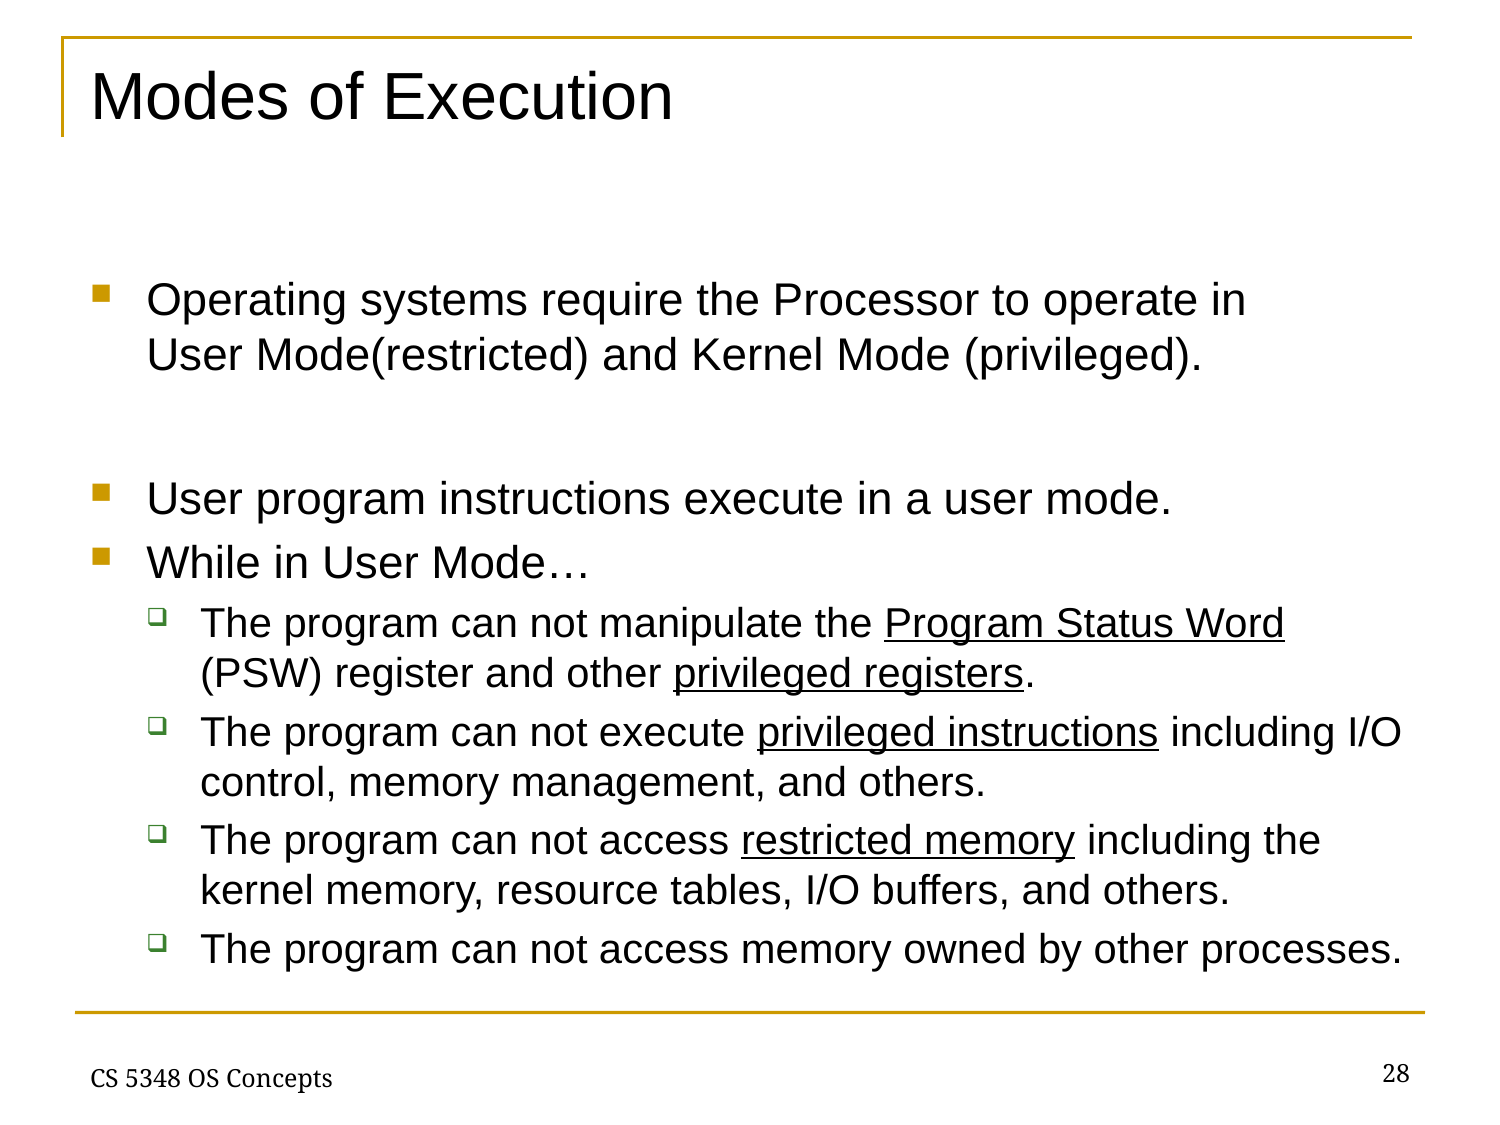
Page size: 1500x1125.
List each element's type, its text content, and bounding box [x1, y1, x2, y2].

list Operating systems require the Processor to operate in User Mode(restricted) and Kernel Mode (privileged). User program instructions execute in a user mode. While in User Mode… The program can not manipulate the Program Status Word (PSW) register and other privileged registers. The program can not execute privileged instructions including I/O control, memory management, and others. The program can not access restricted memory including the kernel memory, resource tables, I/O buffers, and others. The program can not access memory owned by other processes. [75, 262, 1425, 1006]
slide_number CS 5348 OS Concepts [75, 1025, 475, 1100]
title Modes of Execution [75, 45, 1425, 233]
slide_number 28 [1074, 1024, 1425, 1100]
